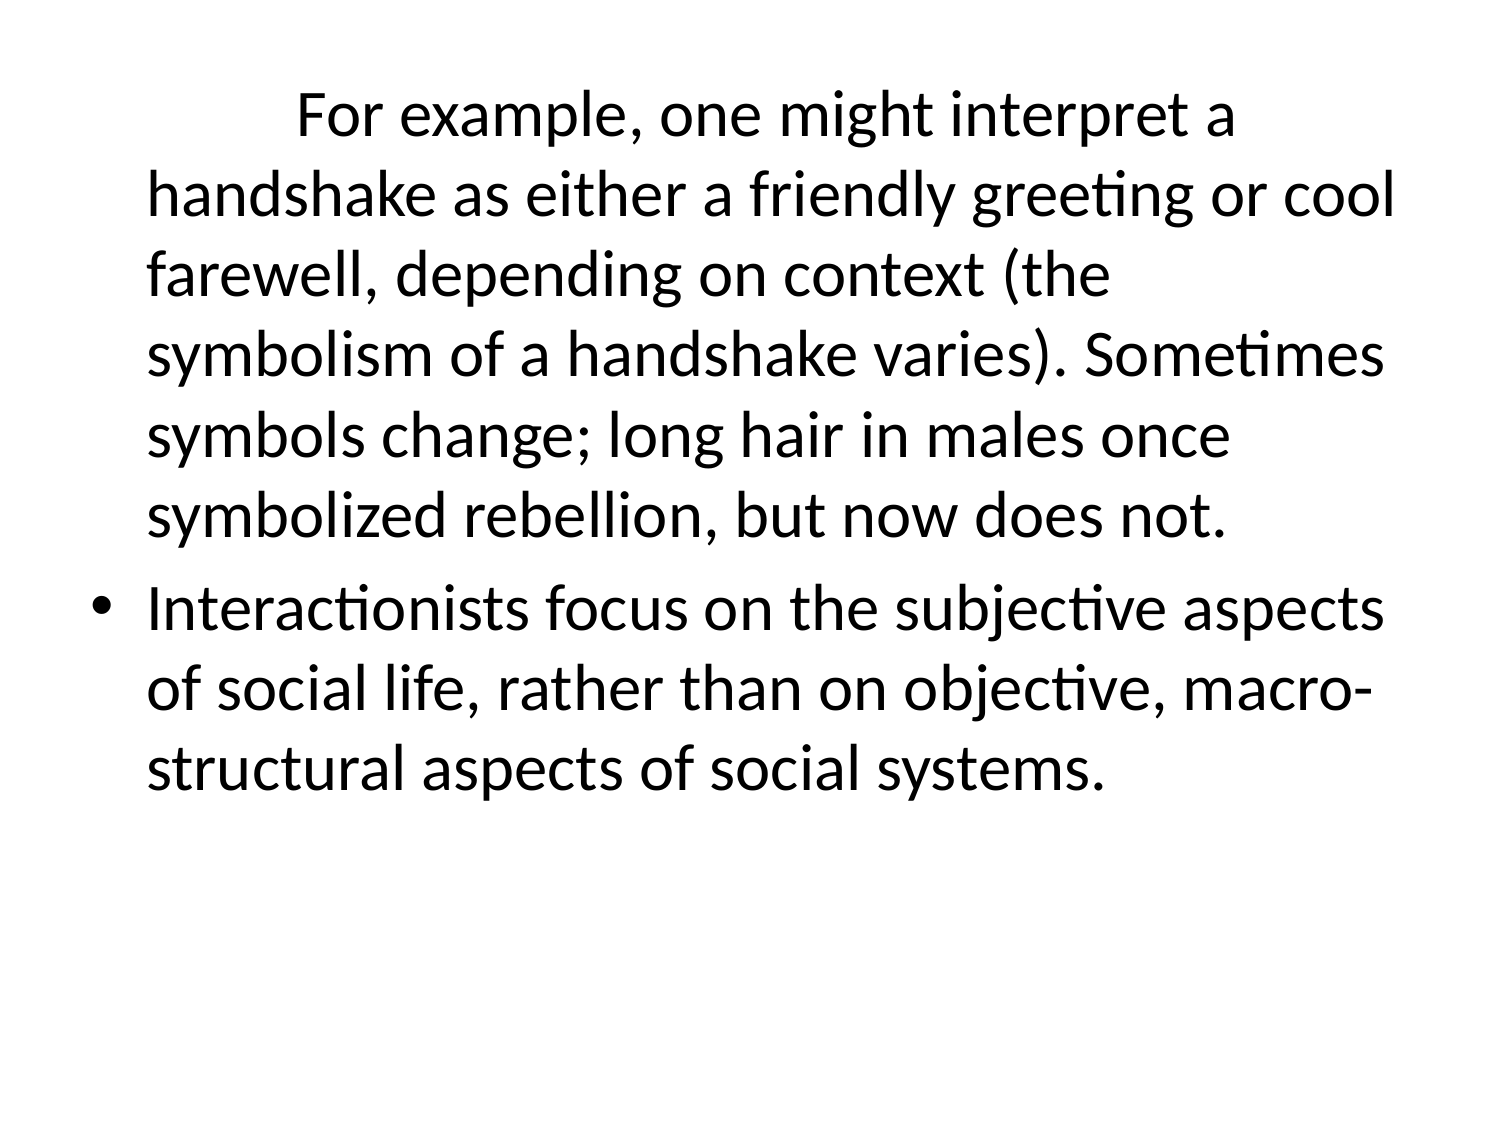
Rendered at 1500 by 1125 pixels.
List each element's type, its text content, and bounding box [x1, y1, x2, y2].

list For example, one might interpret a handshake as either a friendly greeting or cool farewell, depending on context (the symbolism of a handshake varies). Sometimes symbols change; long hair in males once symbolized rebellion, but now does not. Interactionists focus on the subjective aspects of social life, rather than on objective, macro-structural aspects of social systems. [75, 62, 1425, 1005]
